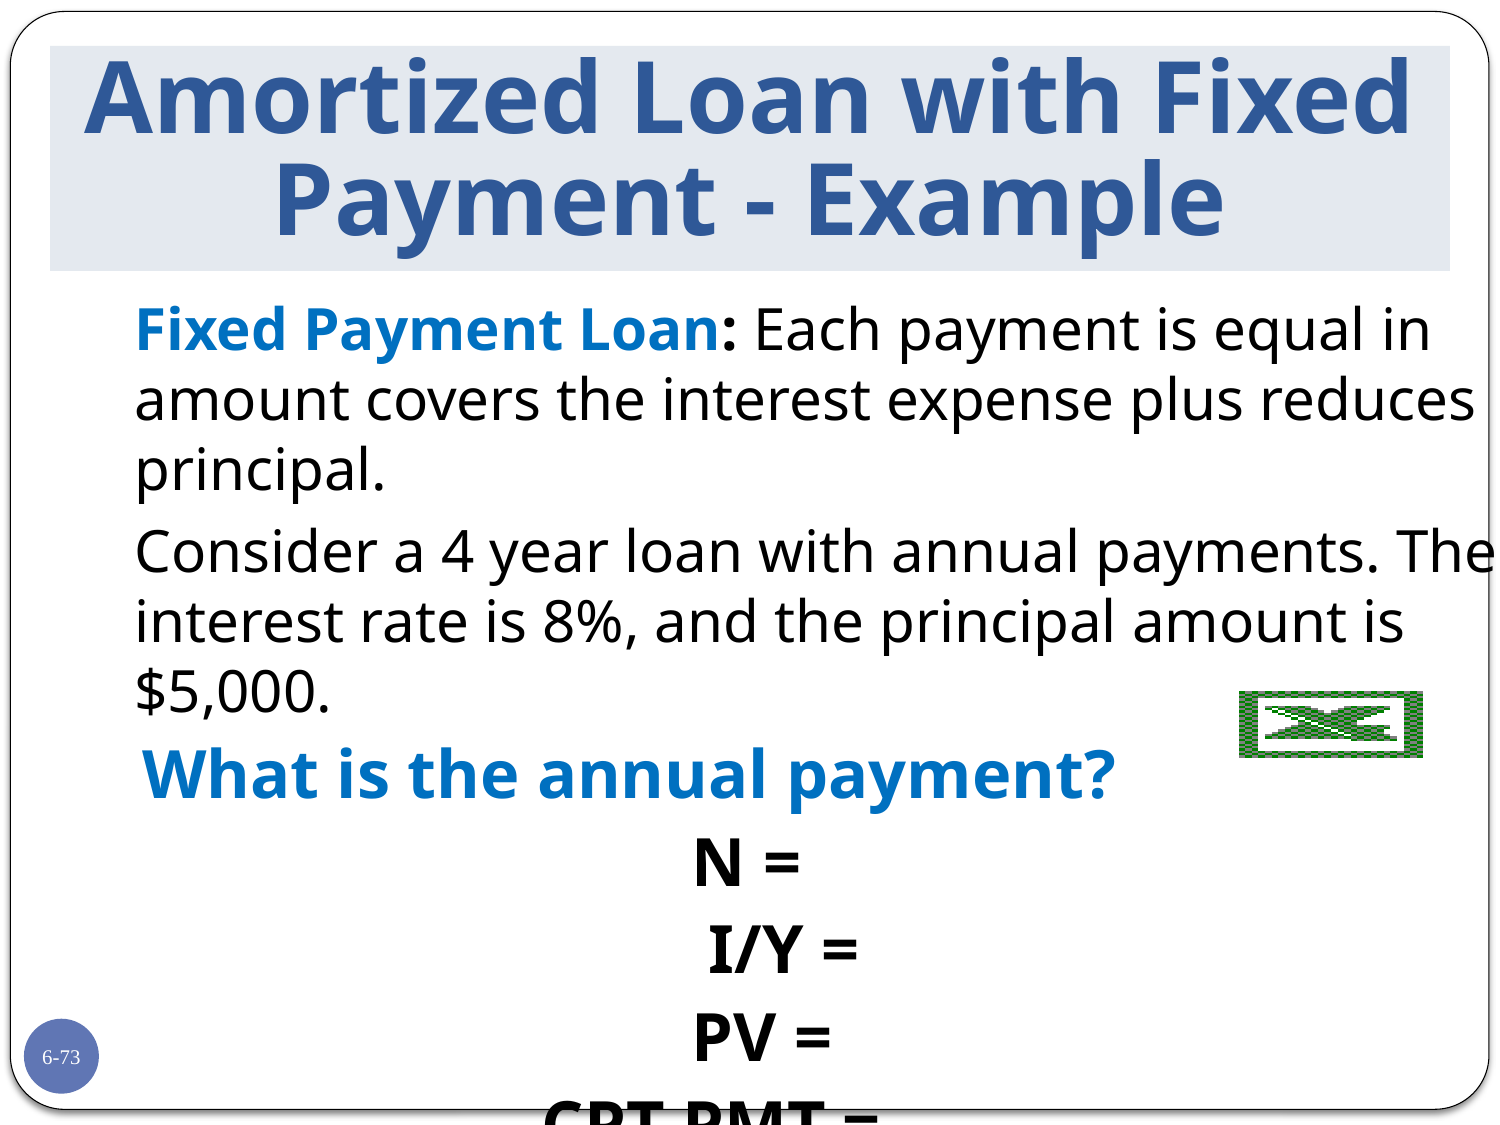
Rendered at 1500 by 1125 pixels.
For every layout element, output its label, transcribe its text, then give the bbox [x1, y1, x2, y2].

list Fixed Payment Loan: Each payment is equal in amount covers the interest expense plus reduces principal. Consider a 4 year loan with annual payments. The interest rate is 8%, and the principal amount is $5,000. What is the annual payment? N = I/Y = PV = CPT PMT = Click on the Excel icon to see the amortization table. [74, 284, 1500, 1028]
slide_number 6-73 [23, 1018, 99, 1094]
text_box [1199, 687, 1463, 863]
title Amortized Loan with Fixed Payment - Example [49, 45, 1451, 272]
